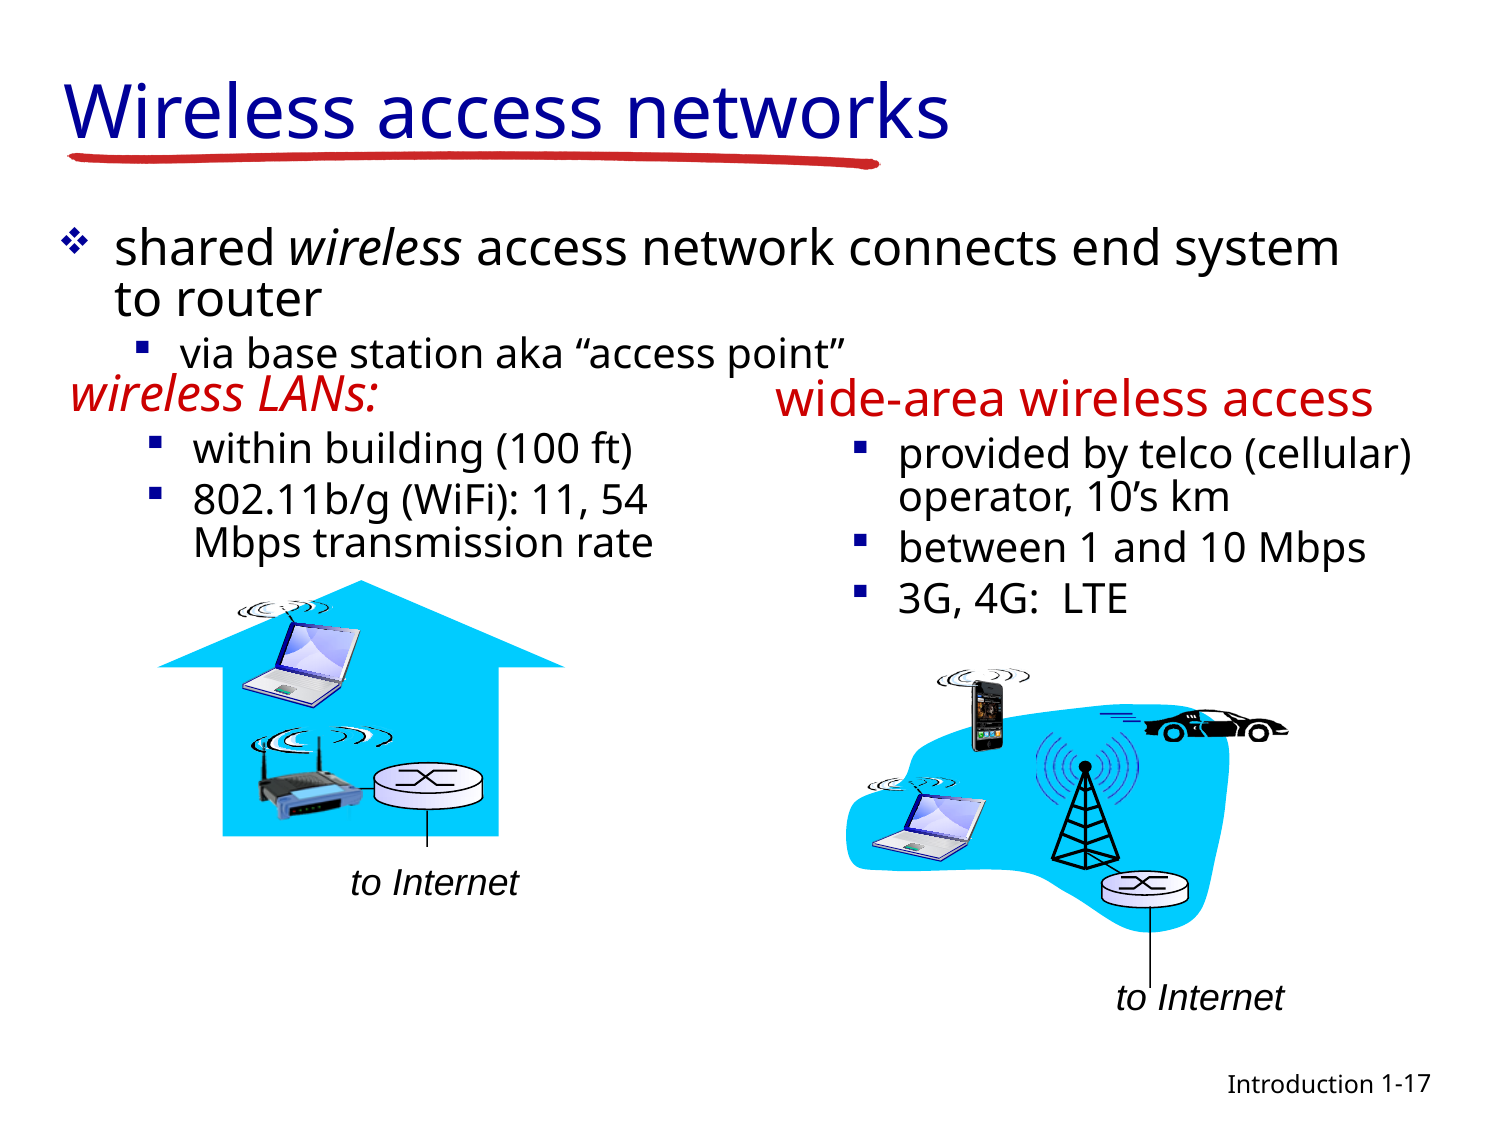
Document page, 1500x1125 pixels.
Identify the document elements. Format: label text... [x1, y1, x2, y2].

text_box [397, 762, 484, 810]
footer Introduction [914, 1060, 1391, 1109]
picture [64, 145, 890, 175]
text_box to Internet [1101, 965, 1300, 1026]
title Wireless access networks [48, 27, 1424, 190]
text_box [236, 598, 361, 711]
text_box to Internet [335, 850, 535, 911]
text_box wireless LANs: within building (100 ft) 802.11b/g (WiFi): 11, 54 Mbps transmission rate [55, 363, 726, 588]
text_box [156, 579, 566, 837]
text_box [843, 667, 1289, 989]
slide_number 1-17 [1365, 1059, 1477, 1106]
list shared wireless access network connects end system to router via base station aka “access point” [42, 216, 1417, 359]
text_box wide-area wireless access provided by telco (cellular) operator, 10’s km between 1 and 10 Mbps 3G, 4G: LTE [761, 298, 1500, 730]
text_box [250, 724, 393, 822]
